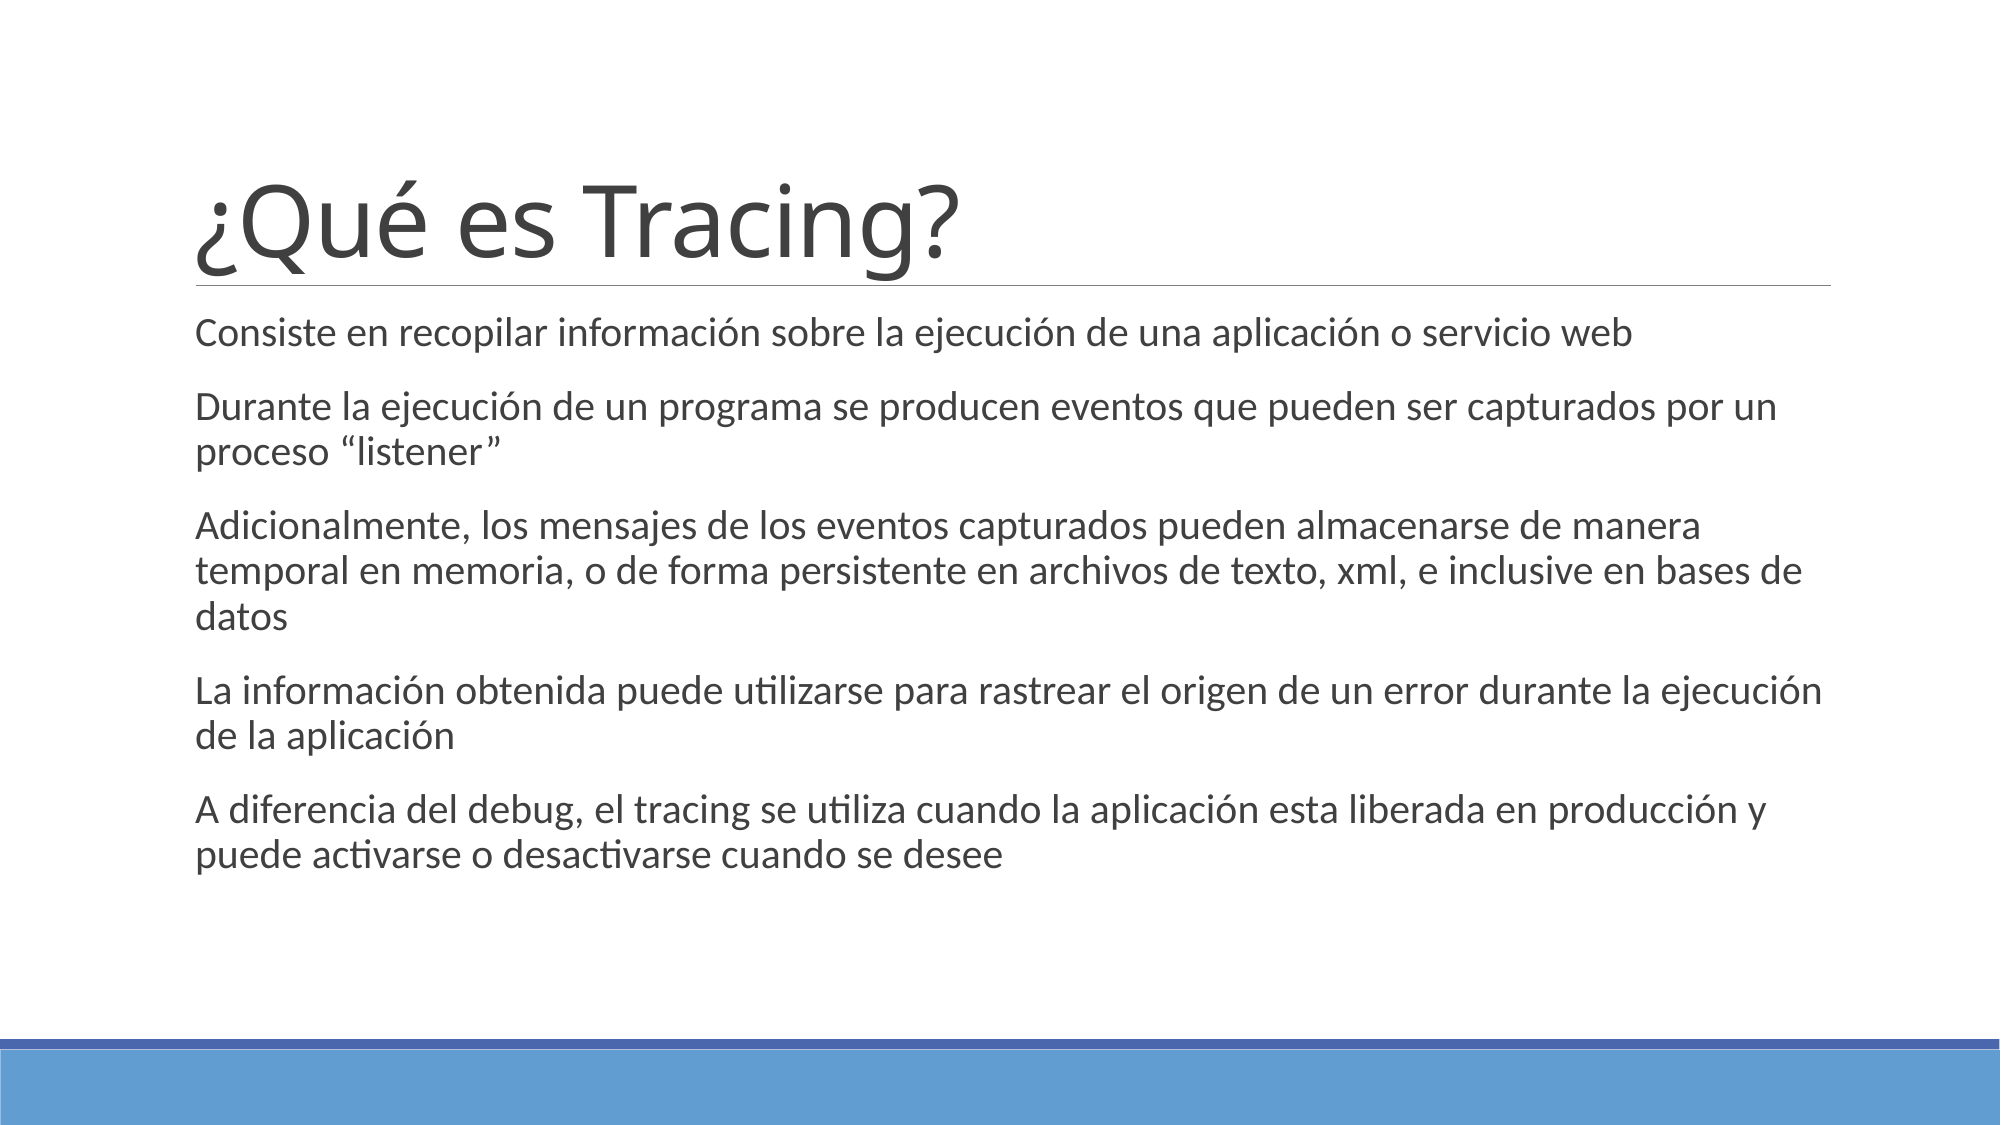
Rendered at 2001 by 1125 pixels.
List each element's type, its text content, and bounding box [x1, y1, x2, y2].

list Consiste en recopilar información sobre la ejecución de una aplicación o servicio web Durante la ejecución de un programa se producen eventos que pueden ser capturados por un proceso “listener” Adicionalmente, los mensajes de los eventos capturados pueden almacenarse de manera temporal en memoria, o de forma persistente en archivos de texto, xml, e inclusive en bases de datos La información obtenida puede utilizarse para rastrear el origen de un error durante la ejecución de la aplicación A diferencia del debug, el tracing se utiliza cuando la aplicación esta liberada en producción y puede activarse o desactivarse cuando se desee [180, 302, 1830, 963]
title ¿Qué es Tracing? [180, 47, 1830, 285]
